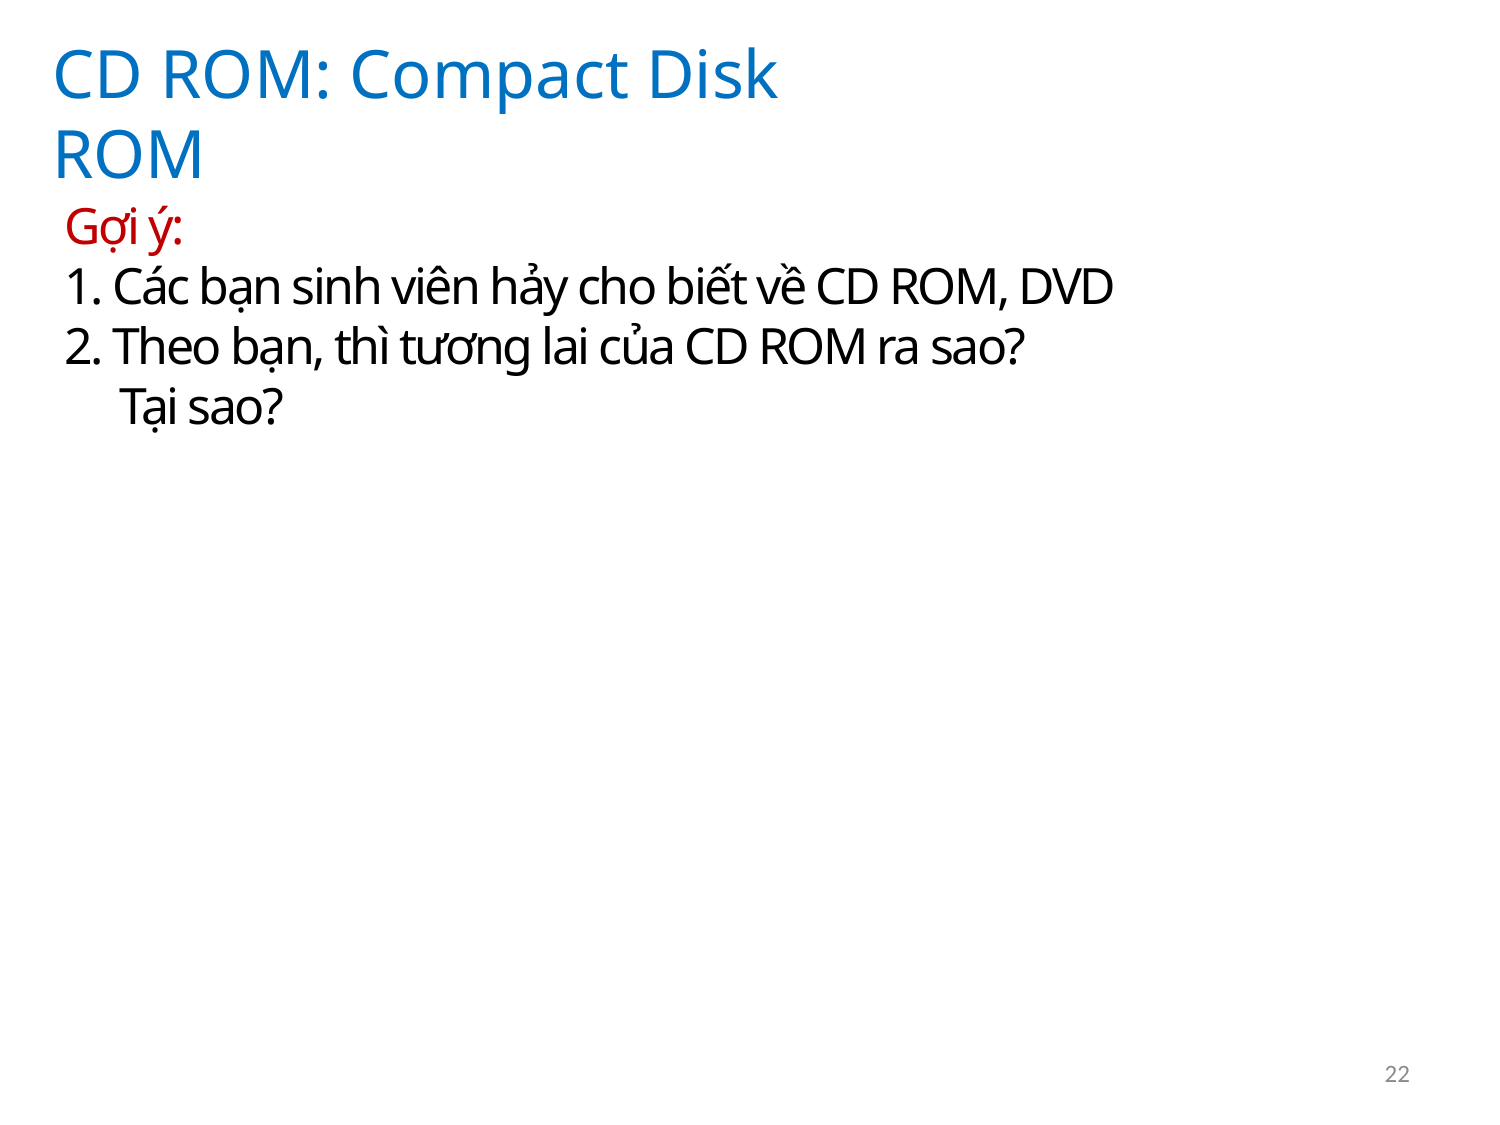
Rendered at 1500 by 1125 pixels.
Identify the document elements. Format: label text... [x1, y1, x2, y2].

text_box CD ROM: Compact Disk ROM [37, 24, 938, 200]
text_box Gợi ý: 1. Các bạn sinh viên hảy cho biết về CD ROM, DVD 2. Theo bạn, thì tương lai của CD ROM ra sao? Tại sao? [49, 187, 1313, 443]
slide_number 22 [1074, 1042, 1425, 1103]
